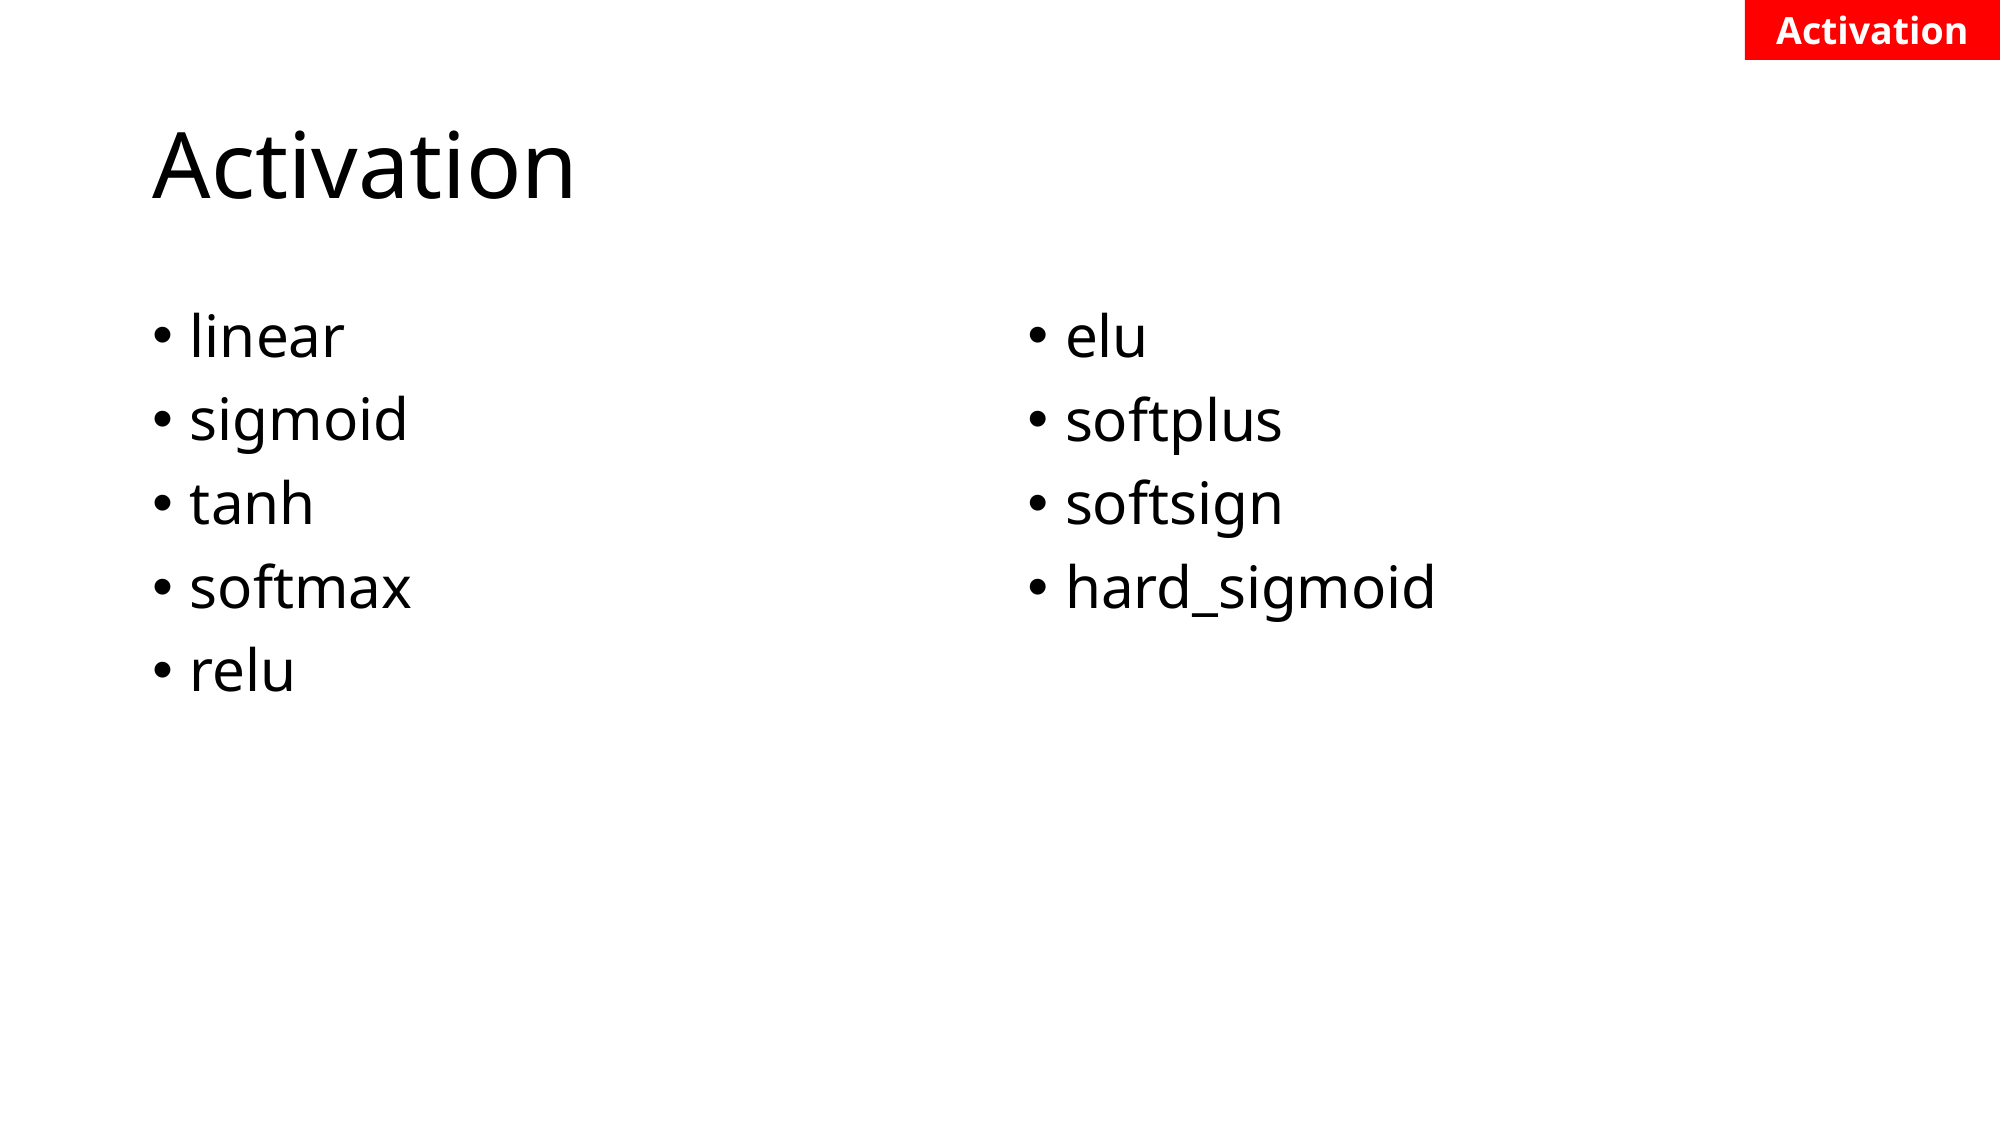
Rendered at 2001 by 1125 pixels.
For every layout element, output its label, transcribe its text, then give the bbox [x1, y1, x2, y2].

list elu softplus softsign hard_sigmoid [1012, 299, 1863, 1014]
list linear sigmoid tanh softmax relu [137, 299, 988, 1014]
text_box Activation [1744, 0, 2000, 61]
title Activation [137, 59, 1863, 278]
